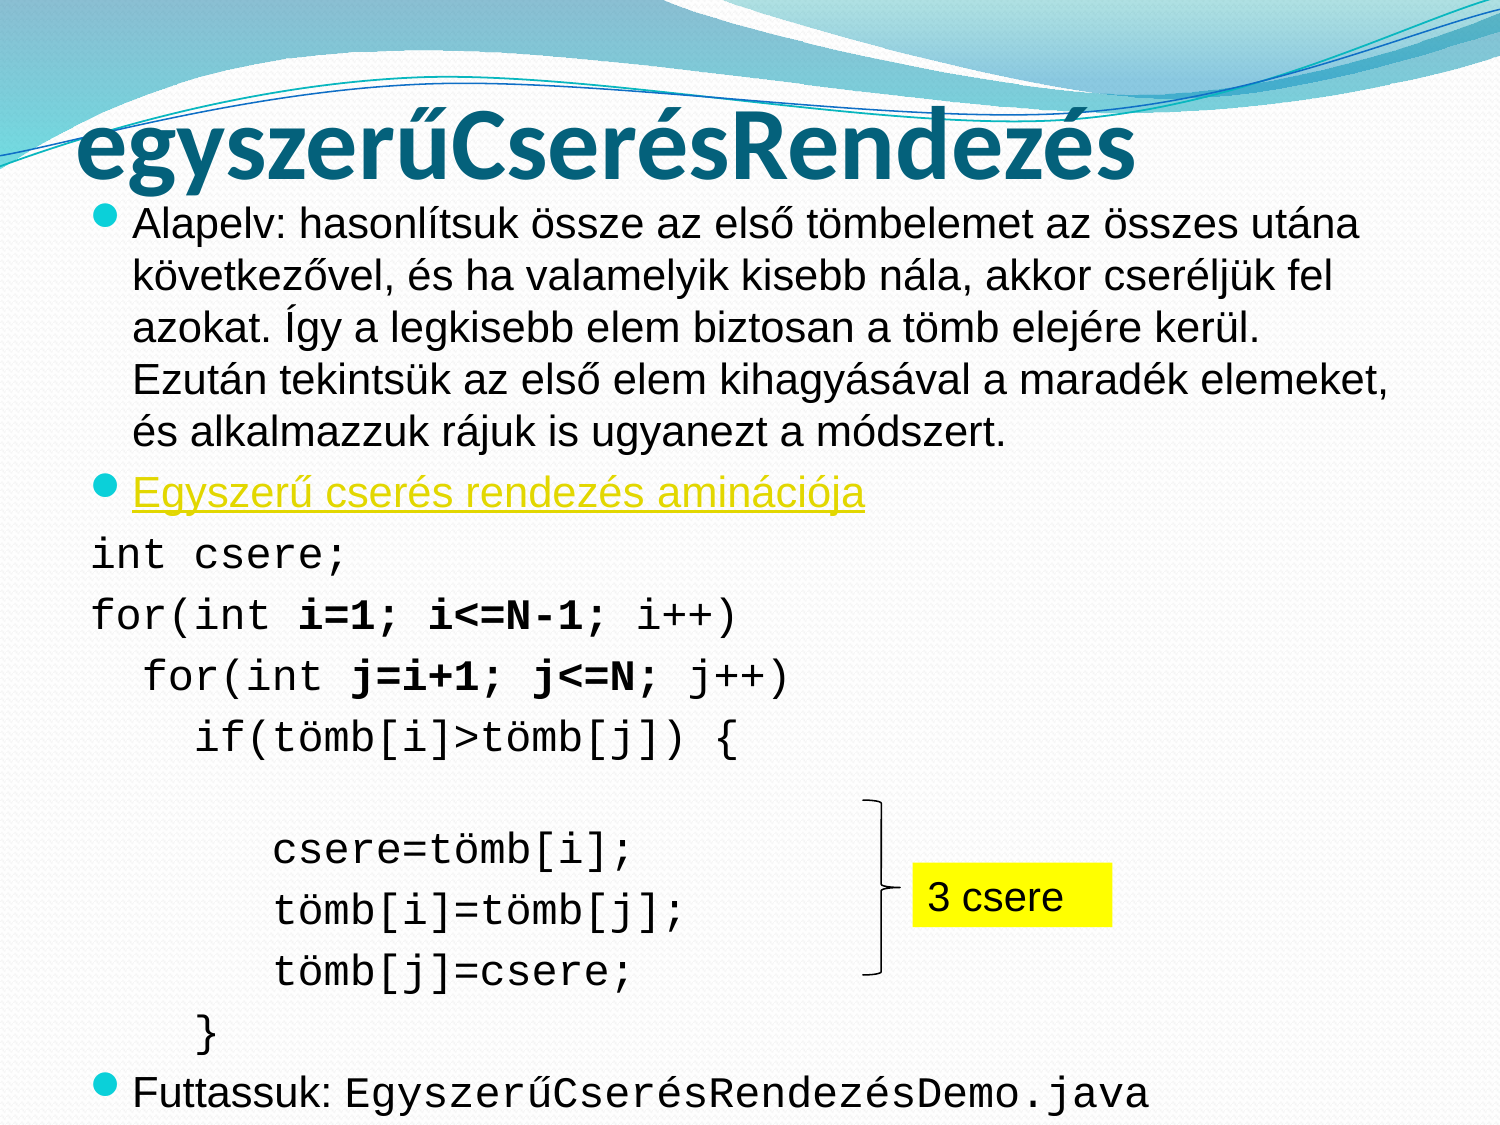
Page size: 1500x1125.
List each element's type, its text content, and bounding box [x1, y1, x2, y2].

text_box 3 csere [912, 862, 1113, 928]
list Alapelv: hasonlítsuk össze az első tömbelemet az összes utána következővel, és ha valamelyik kisebb nála, akkor cseréljük fel azokat. Így a legkisebb elem biztosan a tömb elejére kerül. Ezután tekintsük az első elem kihagyásával a maradék elemeket, és alkalmazzuk rájuk is ugyanezt a módszert. Egyszerű cserés rendezés aminációja int csere; for(int i=1; i<=N-1; i++) for(int j=i+1; j<=N; j++) if(tömb[i]>tömb[j]) { csere=tömb[i]; tömb[i]=tömb[j]; tömb[j]=csere; } Futtassuk: EgyszerűCserésRendezésDemo.java [75, 187, 1425, 1125]
title egyszerűCserésRendezés [75, 12, 1425, 187]
text_box [862, 799, 901, 976]
